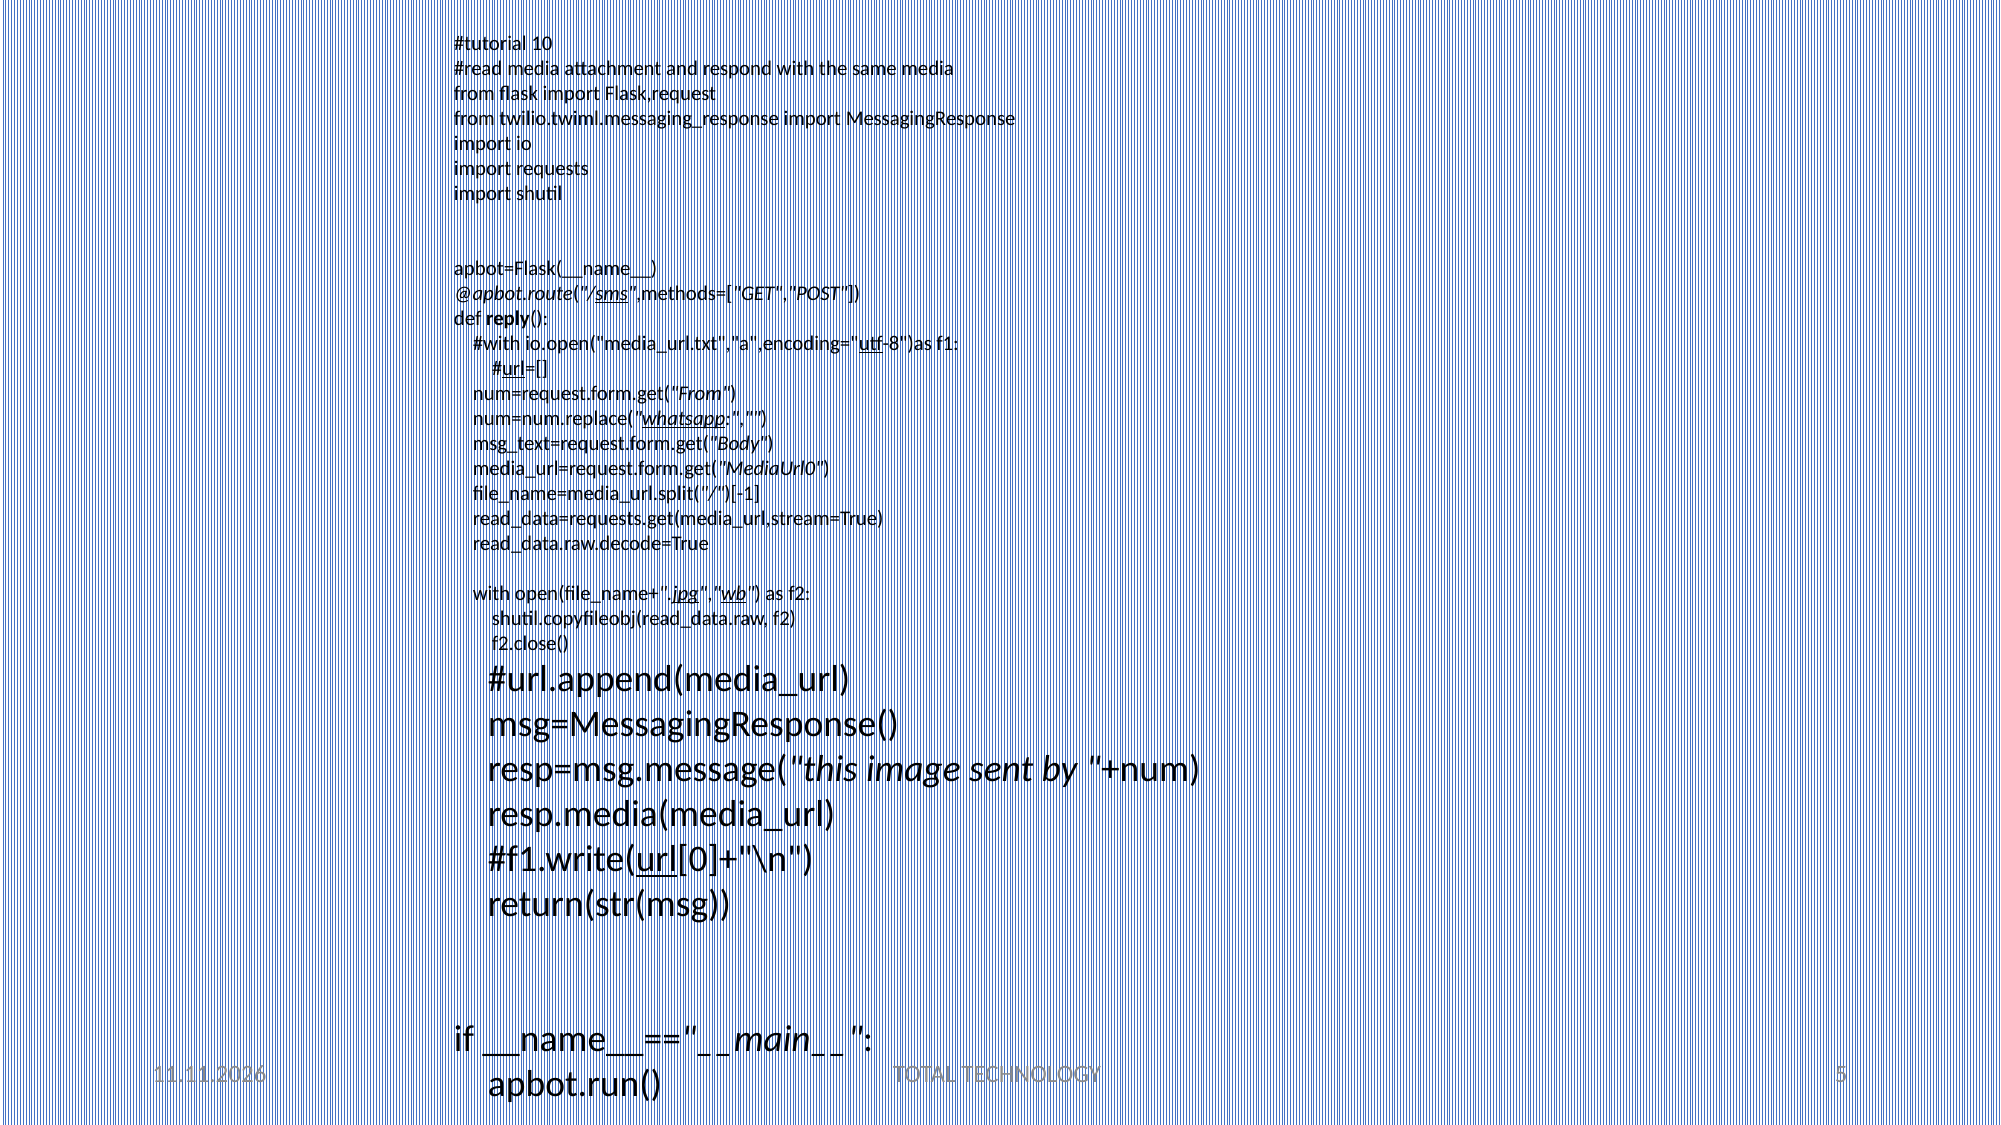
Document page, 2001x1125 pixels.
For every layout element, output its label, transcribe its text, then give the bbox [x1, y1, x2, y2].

slide_number 5 [1412, 1042, 1863, 1103]
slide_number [137, 1042, 439, 1103]
footer TOTAL TECHNOLOGY [1216, 1042, 1338, 1103]
text_box #tutorial 10 #read media attachment and respond with the same media from flask import Flask,request from twilio.twiml.messaging_response import MessagingResponse import io import requests import shutil apbot=Flask(__name__) @apbot.route("/sms",methods=["GET","POST"]) def reply(): #with io.open("media_url.txt","a",encoding="utf-8")as f1: #url=[] num=request.form.get("From") num=num.replace("whatsapp:","") msg_text=request.form.get("Body") media_url=request.form.get("MediaUrl0") file_name=media_url.split("/")[-1] read_data=requests.get(media_url,stream=True) read_data.raw.decode=True with open(file_name+".jpg","wb") as f2: shutil.copyfileobj(read_data.raw, f2) f2.close() #url.append(media_url) msg=MessagingResponse() resp=msg.message("this image sent by "+num) resp.media(media_url) #f1.write(url[0]+"\n") return(str(msg)) if __name__=="__main__": apbot.run() [439, 22, 1216, 1125]
